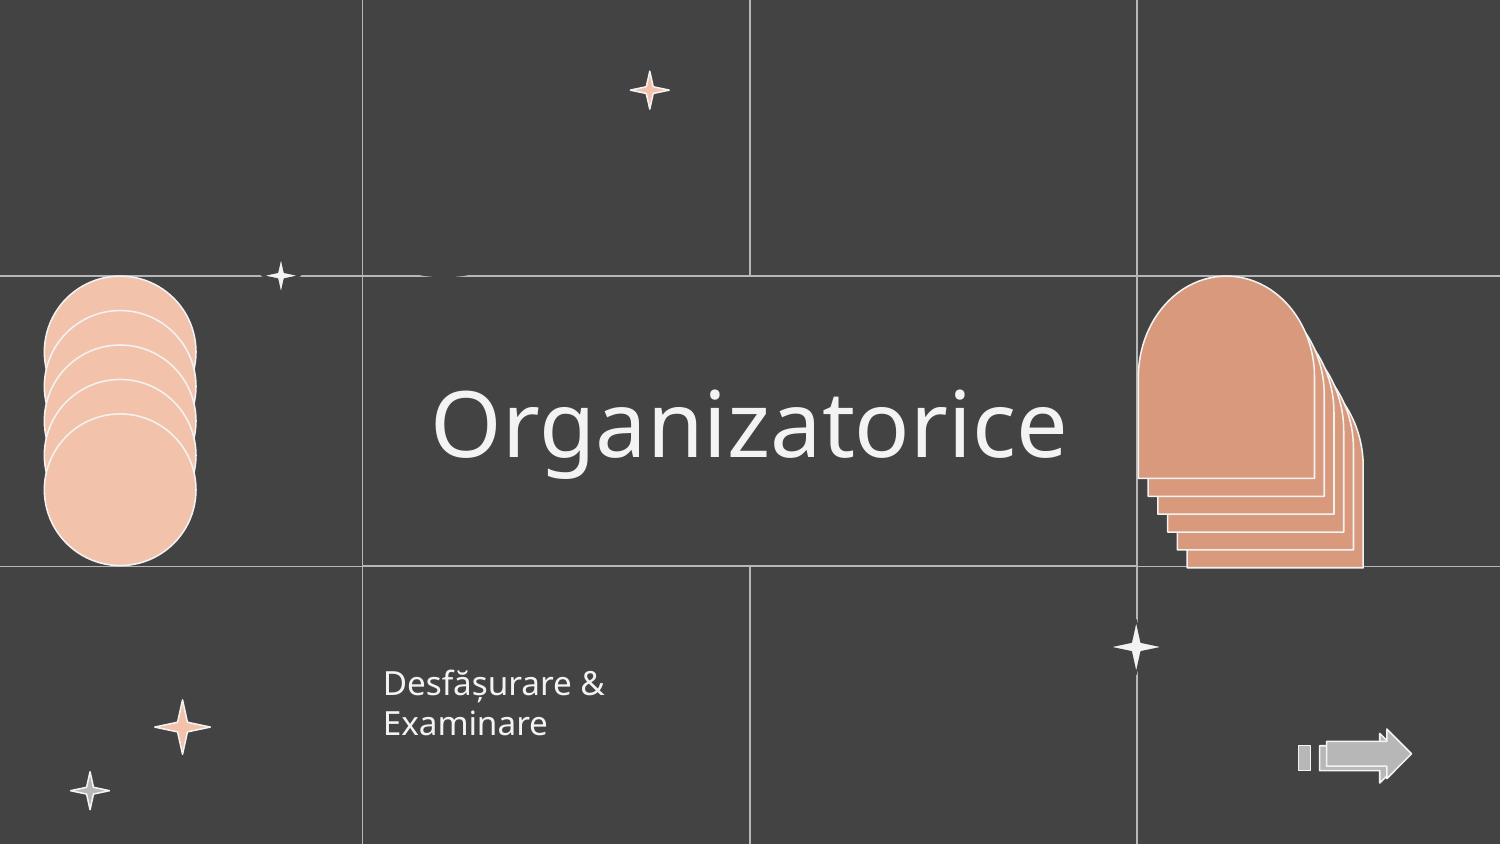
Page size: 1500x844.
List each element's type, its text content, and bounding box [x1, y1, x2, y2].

subtitle Desfășurare & Examinare [367, 653, 745, 750]
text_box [0, 344, 266, 497]
text_box [630, 71, 670, 110]
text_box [1138, 275, 1364, 568]
text_box [1108, 619, 1164, 675]
title Organizatorice [362, 275, 1136, 566]
text_box [261, 256, 301, 295]
